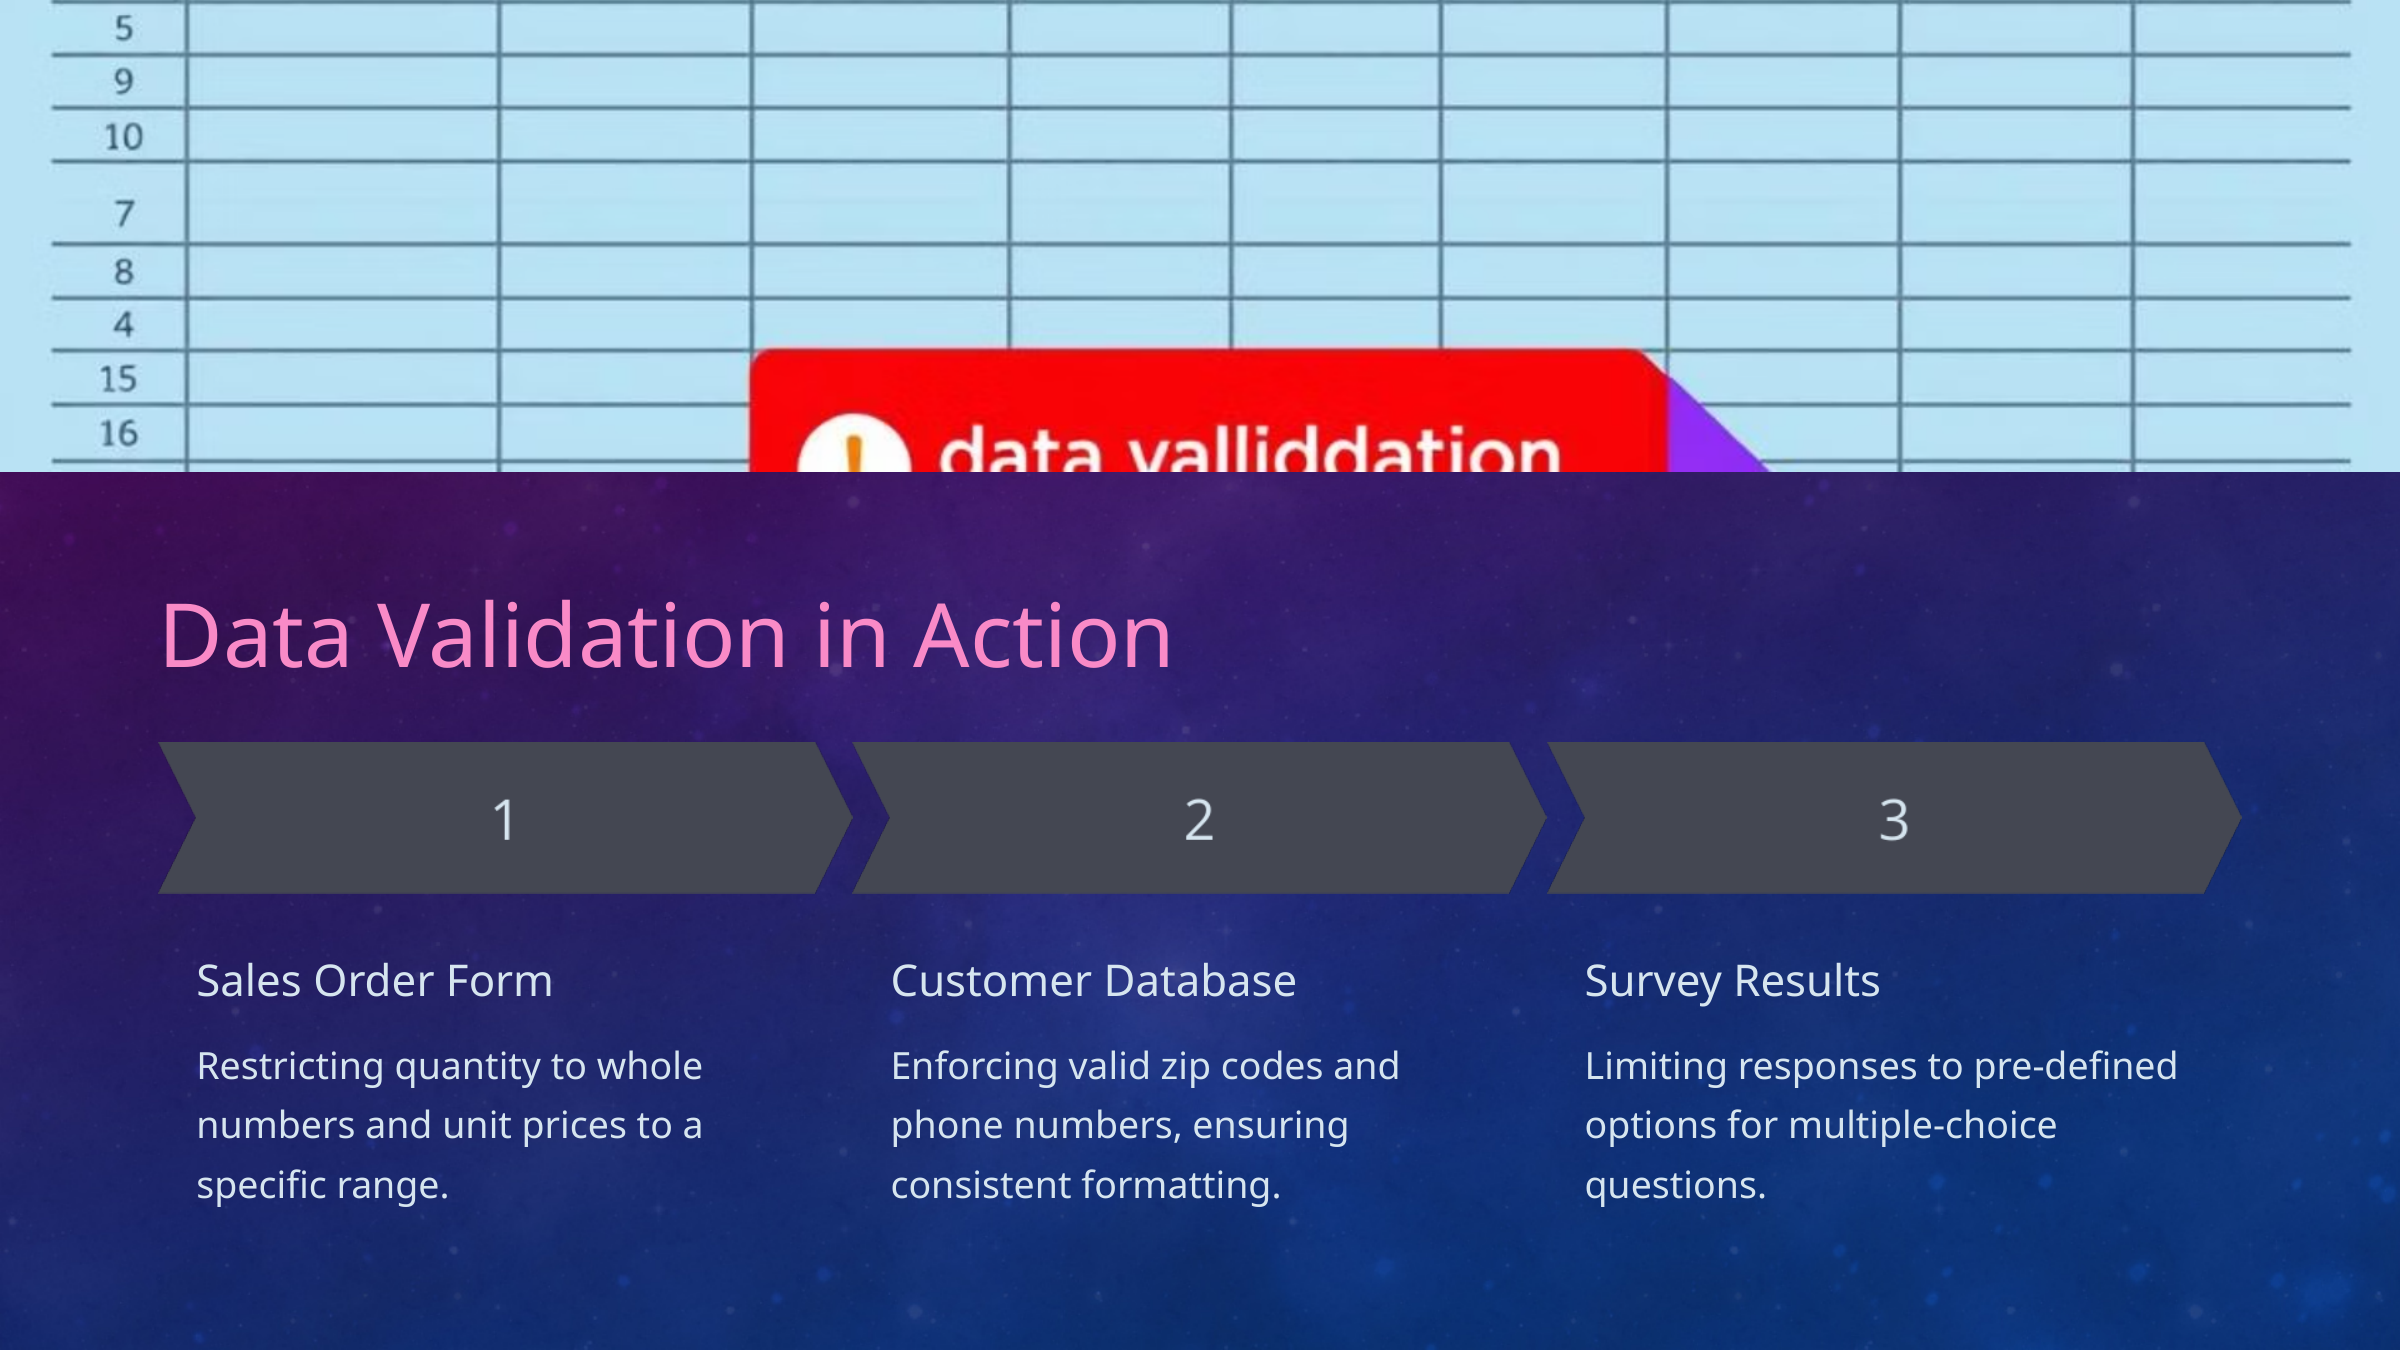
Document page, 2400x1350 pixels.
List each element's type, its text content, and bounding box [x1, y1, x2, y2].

text_box Customer Database [890, 949, 1335, 1006]
text_box Enforcing valid zip codes and phone numbers, ensuring consistent formatting. [890, 1027, 1510, 1209]
text_box Restricting quantity to whole numbers and unit prices to a specific range. [196, 1027, 816, 1149]
text_box Data Validation in Action [158, 574, 1180, 686]
text_box Survey Results [1584, 949, 2029, 1006]
text_box Limiting responses to pre-defined options for multiple-choice questions. [1584, 1027, 2204, 1149]
picture [0, 0, 2400, 1350]
text_box Sales Order Form [196, 949, 641, 1006]
